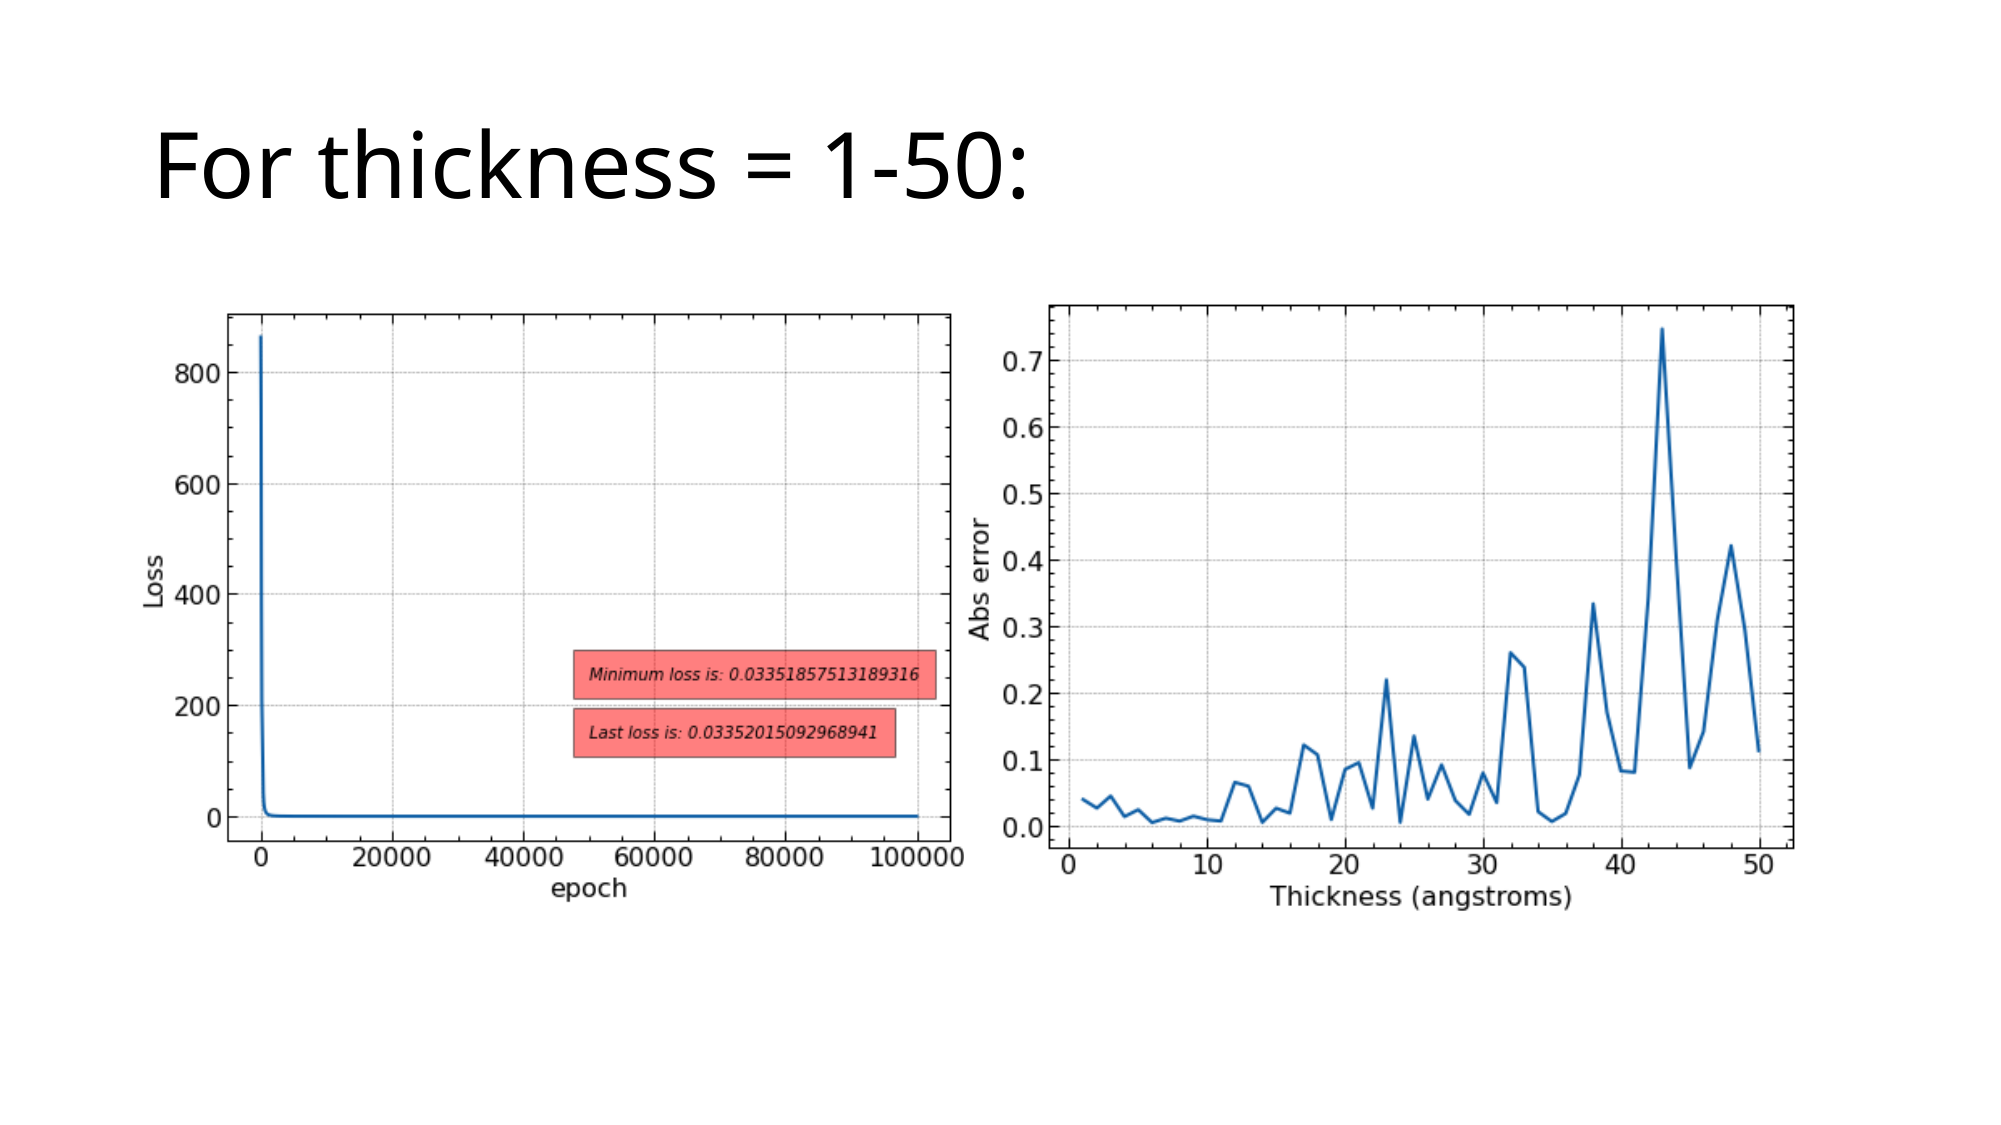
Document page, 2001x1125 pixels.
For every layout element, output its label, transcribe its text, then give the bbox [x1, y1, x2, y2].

title For thickness = 1-50: [137, 59, 1863, 278]
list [137, 309, 964, 907]
picture [964, 300, 1798, 916]
